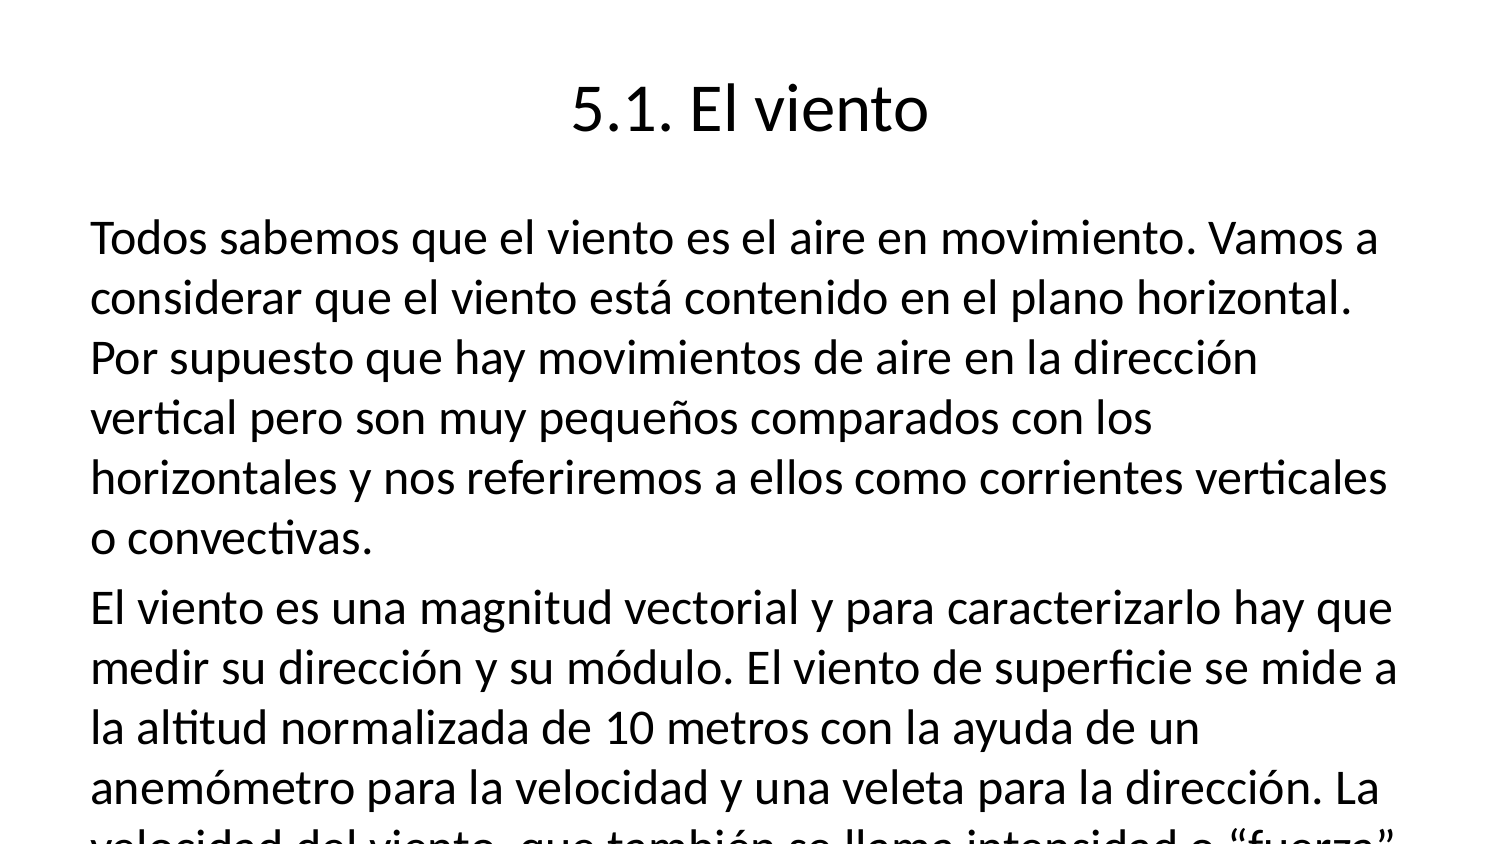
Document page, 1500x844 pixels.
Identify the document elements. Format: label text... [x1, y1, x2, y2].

title 5.1. El viento [75, 33, 1425, 175]
list Todos sabemos que el viento es el aire en movimiento. Vamos a considerar que el viento está contenido en el plano horizontal. Por supuesto que hay movimientos de aire en la dirección vertical pero son muy pequeños comparados con los horizontales y nos referiremos a ellos como corrientes verticales o convectivas. El viento es una magnitud vectorial y para caracterizarlo hay que medir su dirección y su módulo. El viento de superficie se mide a la altitud normalizada de 10 metros con la ayuda de un anemómetro para la velocidad y una veleta para la dirección. La velocidad del viento, que también se llama intensidad o “fuerza”, se mide en el SI en m/s, pero es frecuente medirlo en nudos. Un nudo es una milla marina por hora que equivale a 1850 m/h ≈ 0,5 m/s. La dirección viene indicada por el punto del horizonte desde el que sopla el viento. Ese punto se llama barlovento, y el viento se dirige hacia sotavento que es el punto diametralmente opuesto. La dirección se especifica con la rosa de los vientos, denominando el viento con el punto cardinal desde donde sopla. Así, por viento del norte se entiende que el viento se dirige de Norte a Sur. Es también frecuente llamar al viento por el lugar de donde procede y, de este modo, se habla de levante (viento del este), poniente (viento del oeste), terral (viento de tierra), viento polar (procedente del polo), etc. En la figura 5.1 se muestra el símbolo con el que se representa el viento en los mapas meteorológicos. La dirección viene dada por la línea recta donde la bolita señala el sentido de la velocidad. La intensidad se representa con rayas y triángulos. El triángulo equivale a 50 nudos, la raya larga a 10 y la corta a 5 nudos. [75, 196, 1425, 754]
